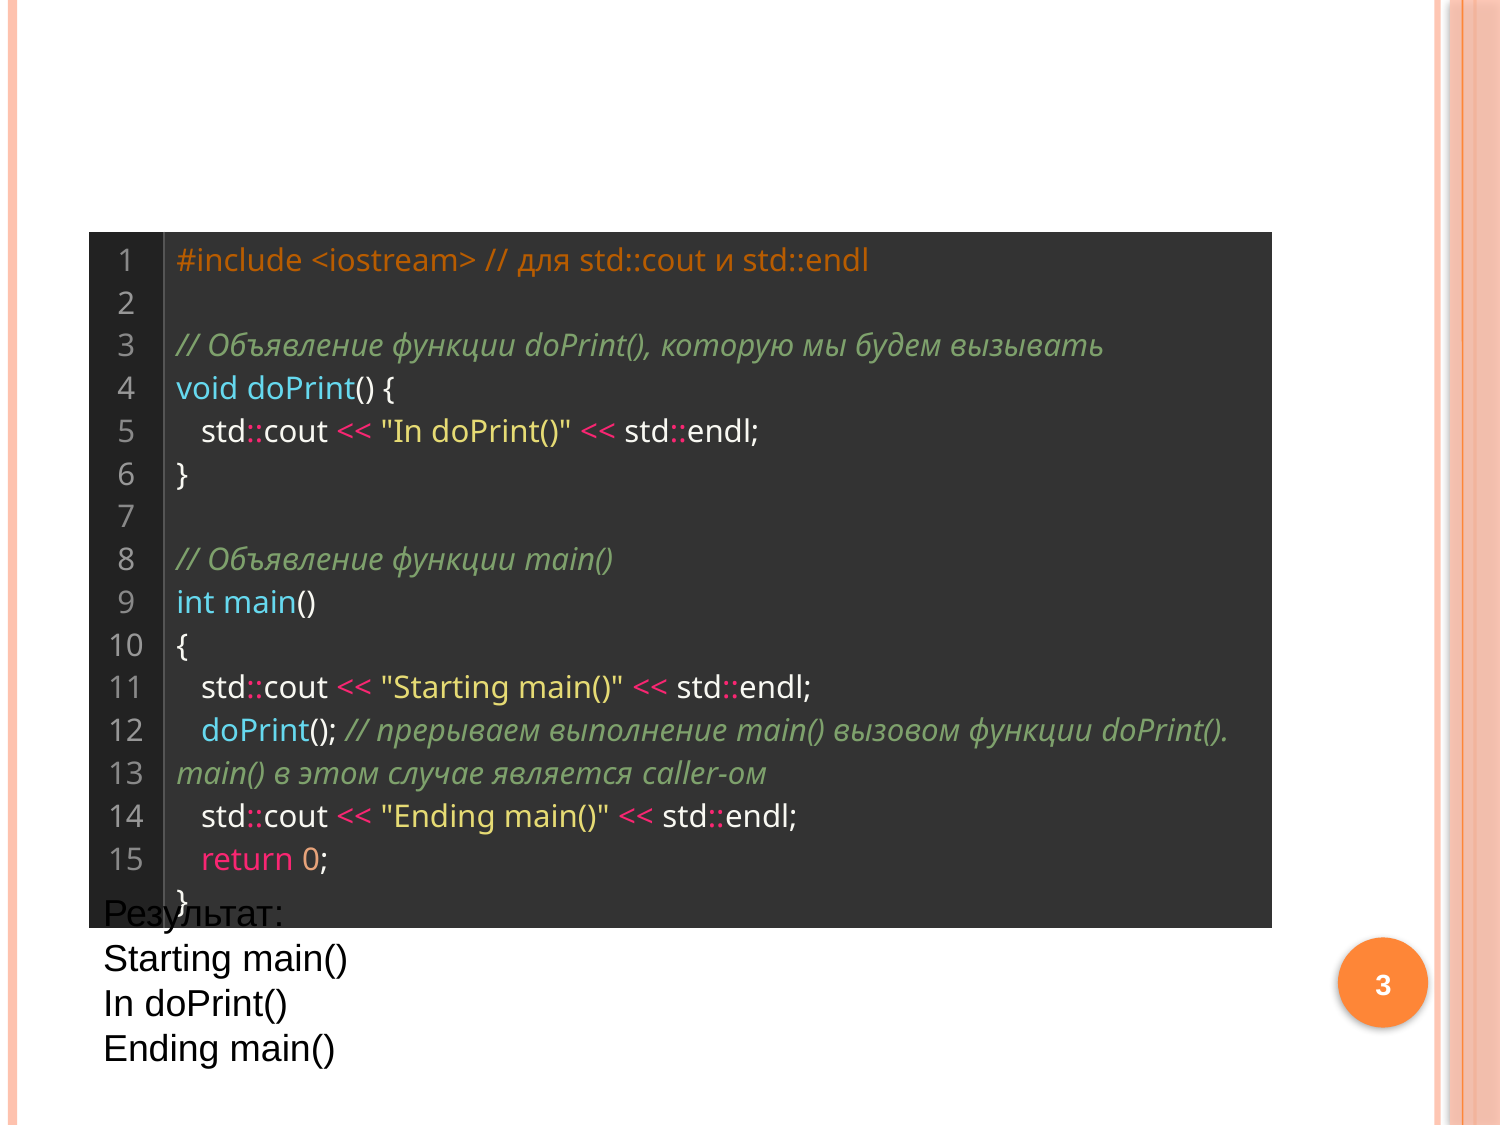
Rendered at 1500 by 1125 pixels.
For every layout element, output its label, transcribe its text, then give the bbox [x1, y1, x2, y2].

slide_number 3 [1333, 940, 1434, 1026]
text_box Результат: Starting main() In doPrint() Ending main() [88, 881, 839, 1077]
table_header #include <iostream> // для std::cout и std::endl // Объявление функции doPrint(), которую мы будем вызывать void doPrint() { std::cout << "In doPrint()" << std::endl; } // Объявление функции main() int main() { std::cout << "Starting main()" << std::endl; doPrint(); // прерываем выполнение main() вызовом функции doPrint(). main() в этом случае является caller-ом std::cout << "Ending main()" << std::endl; return 0; } [165, 232, 1272, 928]
table_header 1 2 3 4 5 6 7 8 9 10 11 12 13 14 15 [89, 232, 163, 881]
